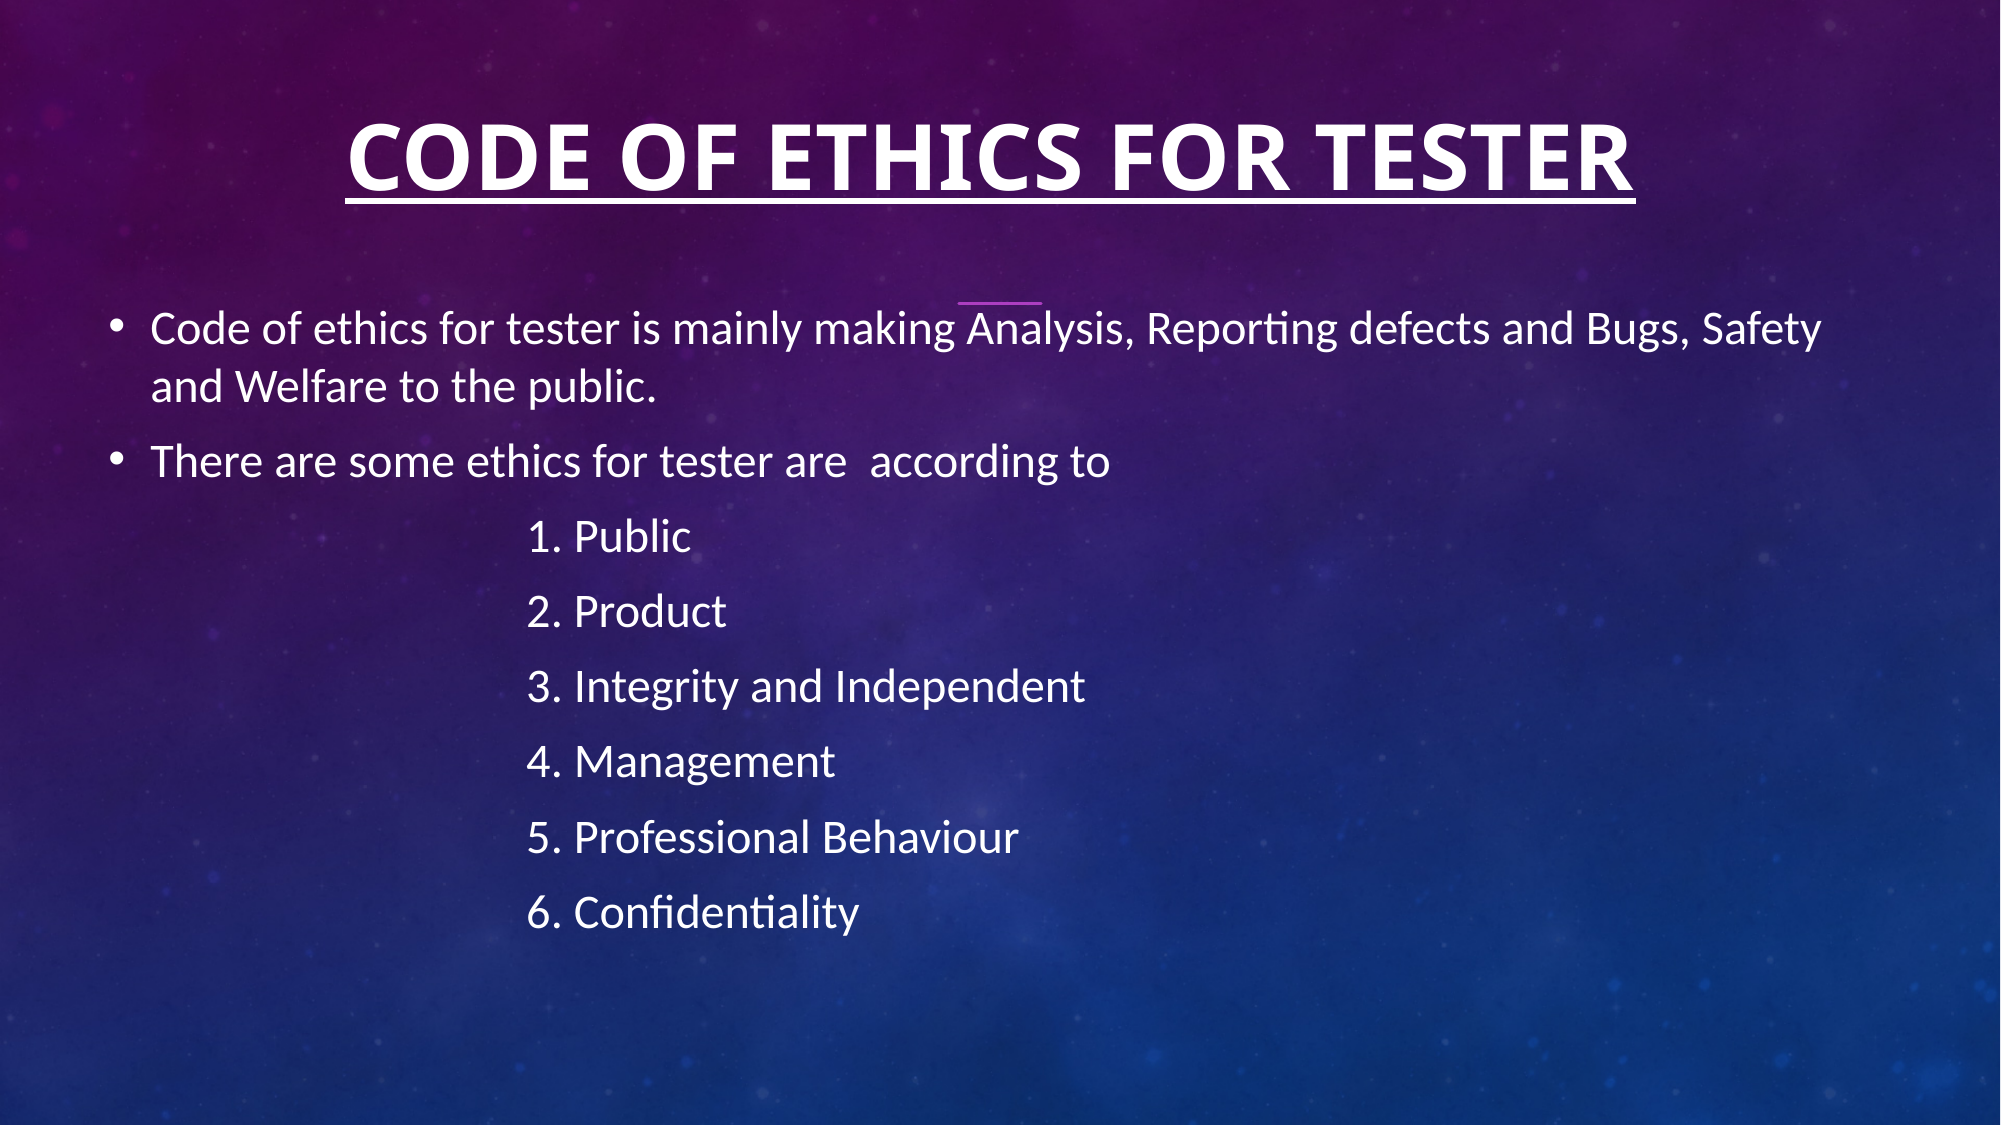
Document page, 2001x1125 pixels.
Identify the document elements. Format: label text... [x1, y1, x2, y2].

text_box [0, 0, 2000, 1125]
title Code of ethics for tester [93, 84, 1888, 217]
list Code of ethics for tester is mainly making Analysis, Reporting defects and Bugs, Safety and Welfare to the public. There are some ethics for tester are according to 1. Public 2. Product 3. Integrity and Independent 4. Management 5. Professional Behaviour 6. Confidentiality [93, 288, 1888, 950]
